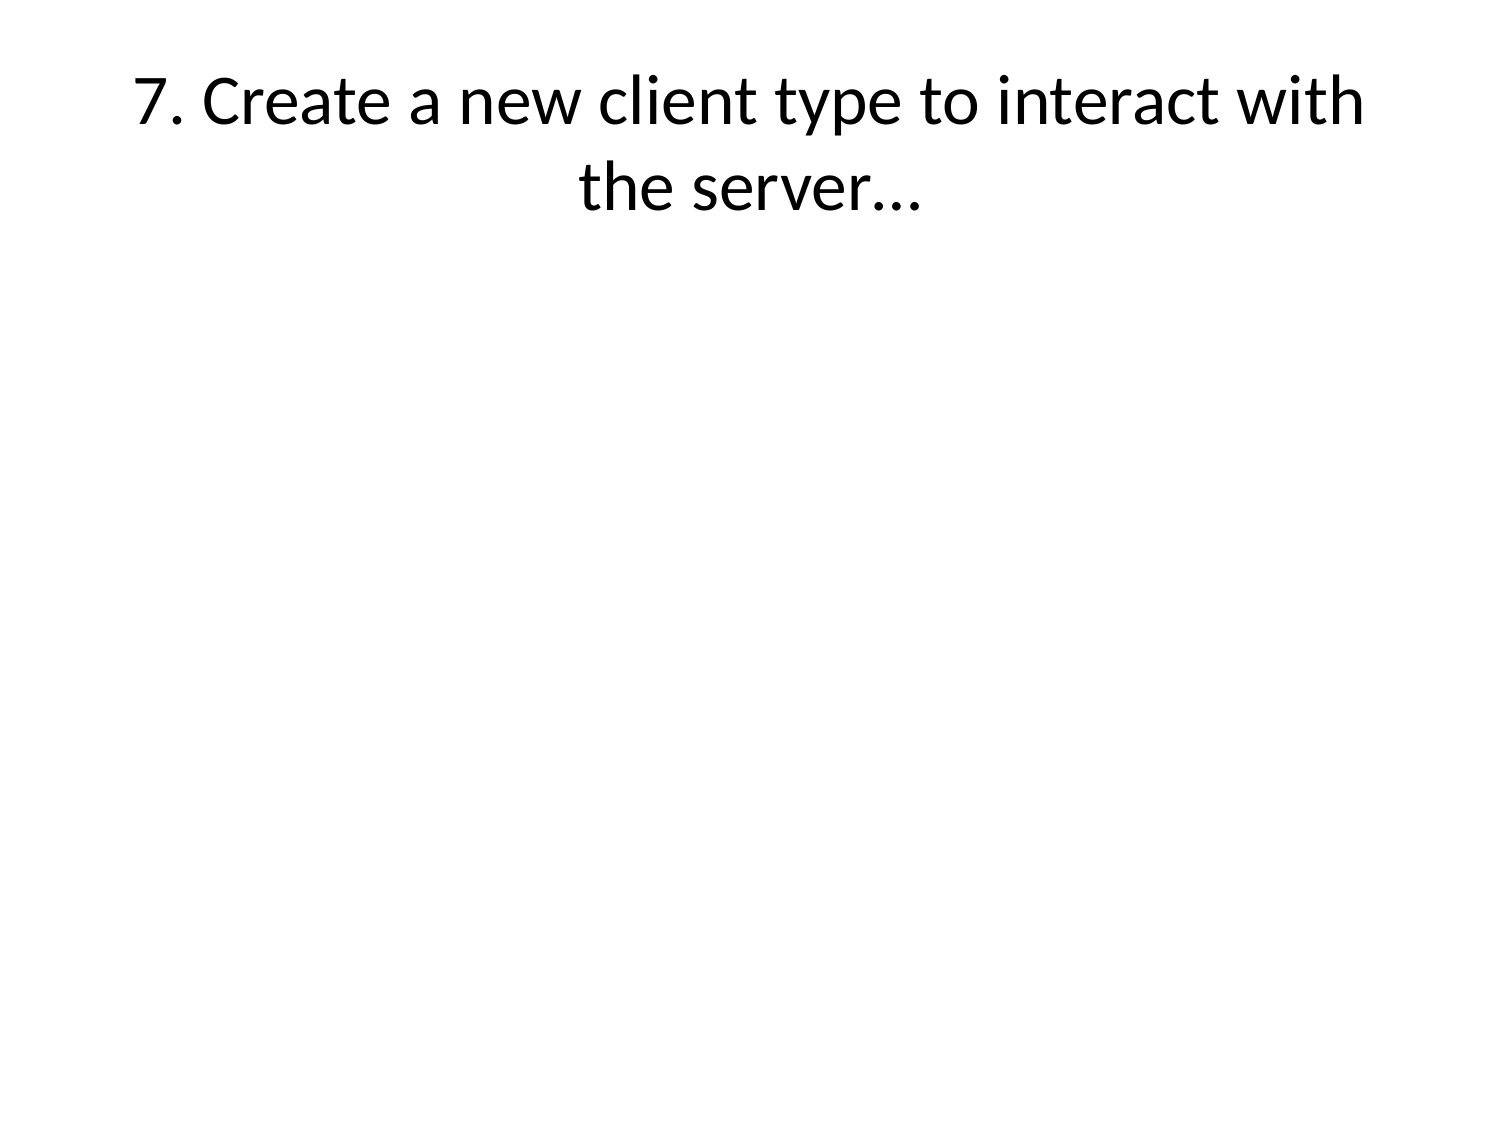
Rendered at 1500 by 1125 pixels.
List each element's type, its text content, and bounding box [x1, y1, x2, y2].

title 7. Create a new client type to interact with the server… [75, 45, 1425, 233]
